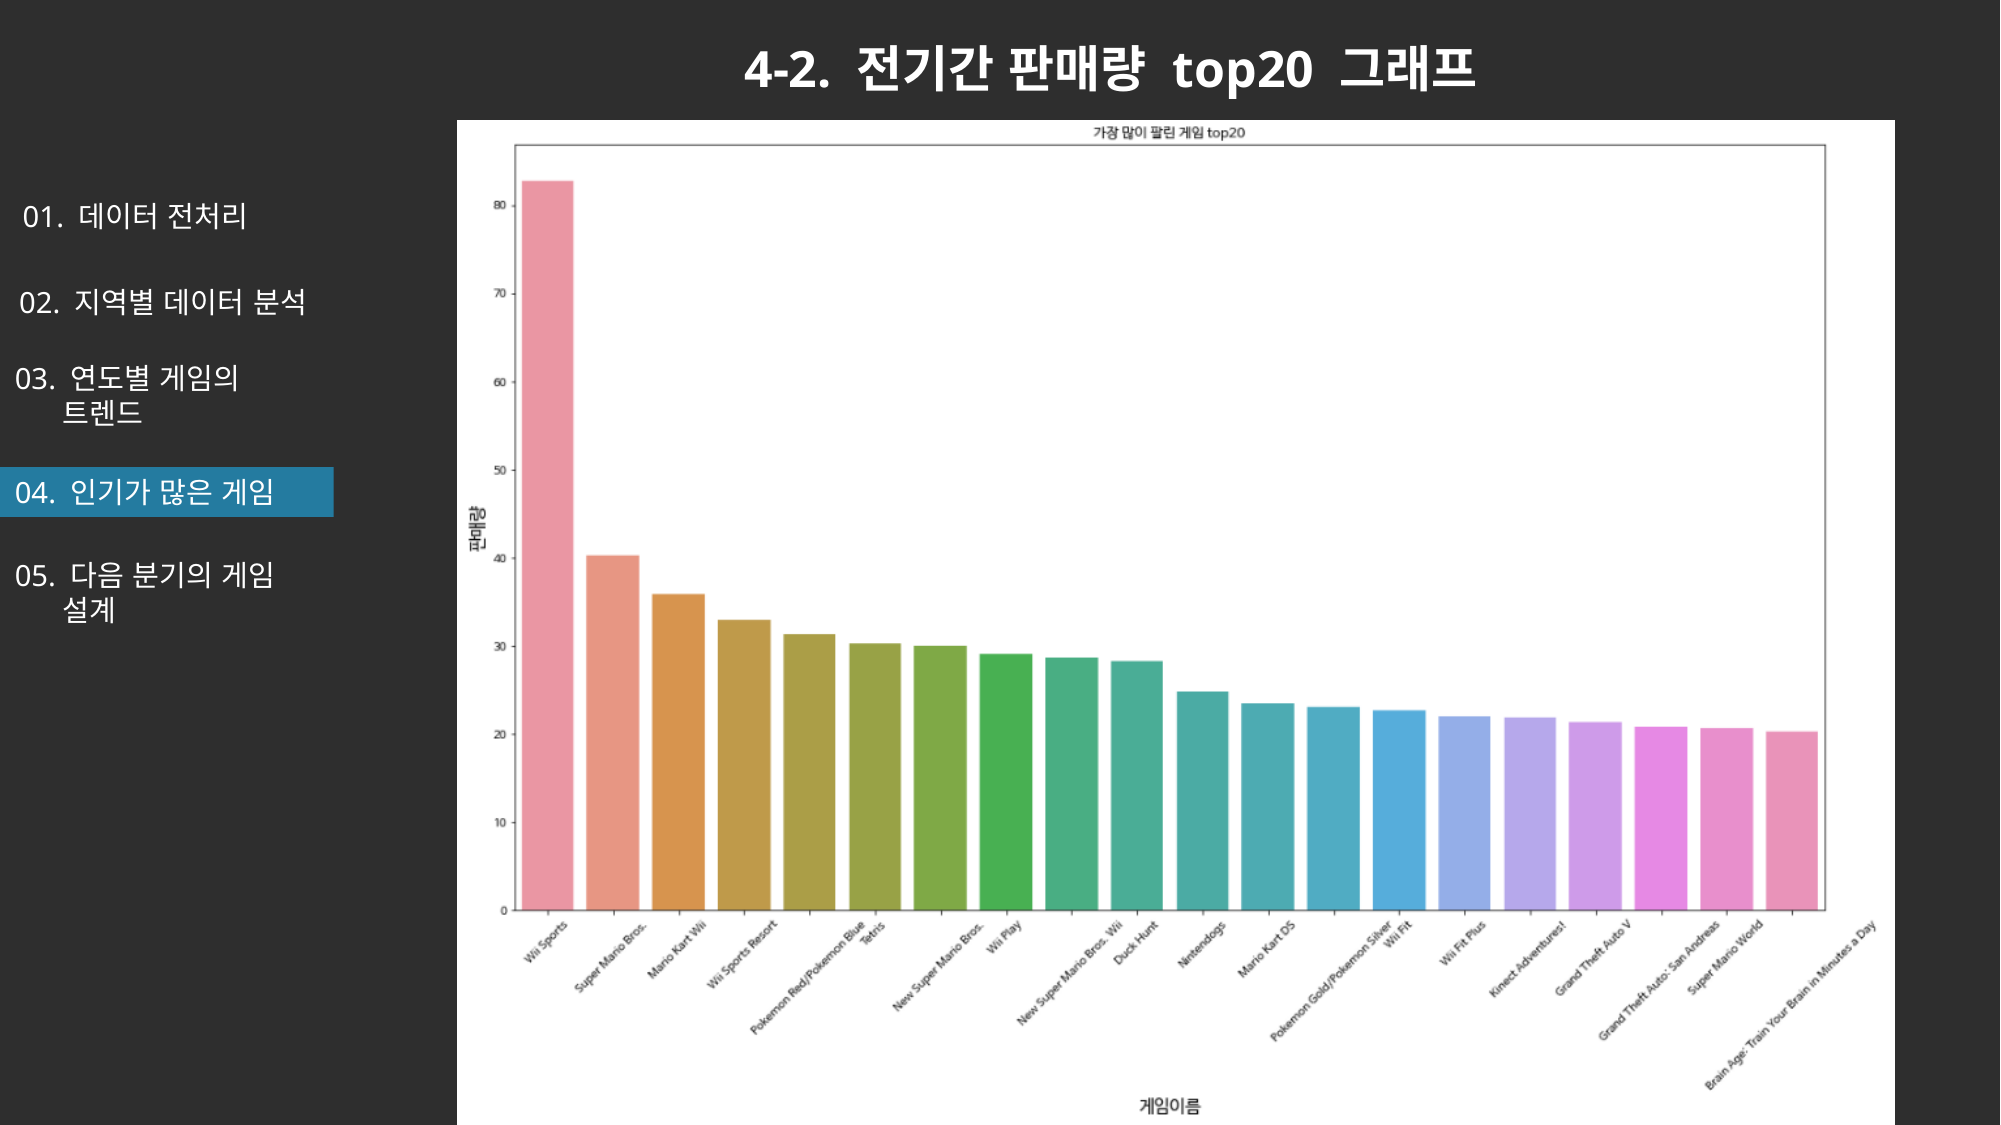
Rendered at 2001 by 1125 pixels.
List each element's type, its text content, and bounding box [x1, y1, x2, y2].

text_box 4-2. 전기간 판매량 top20 그래프 [494, 0, 1728, 105]
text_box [0, 191, 334, 636]
picture [457, 120, 1895, 1125]
